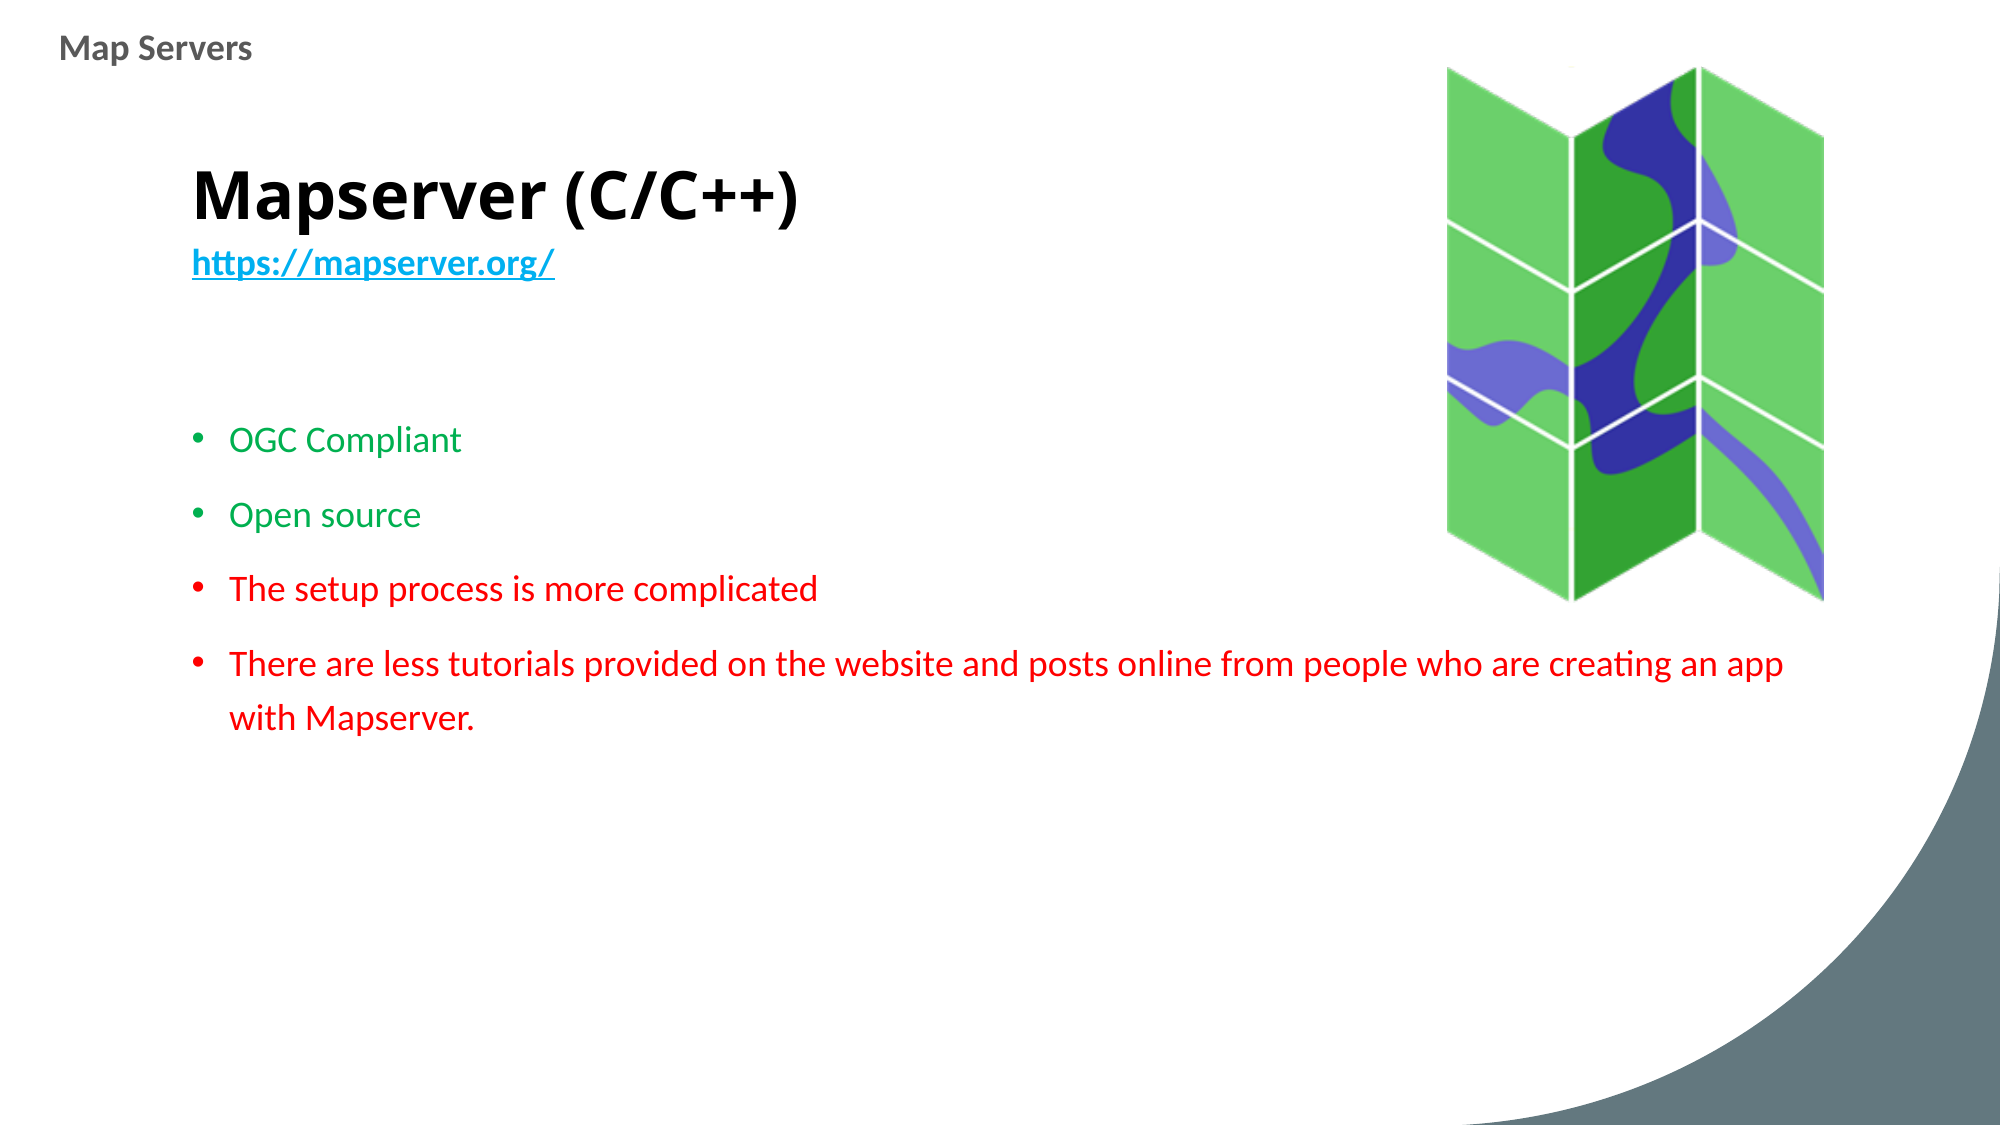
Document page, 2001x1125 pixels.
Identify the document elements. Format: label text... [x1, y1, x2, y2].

text_box Map Servers [43, 15, 540, 76]
list OGC Compliant Open source The setup process is more complicated There are less tutorials provided on the website and posts online from people who are creating an app with Mapserver. [176, 398, 1809, 975]
text_box Mapserver (C/C++) https://mapserver.org/ [176, 118, 1447, 291]
picture [1447, 66, 1824, 603]
